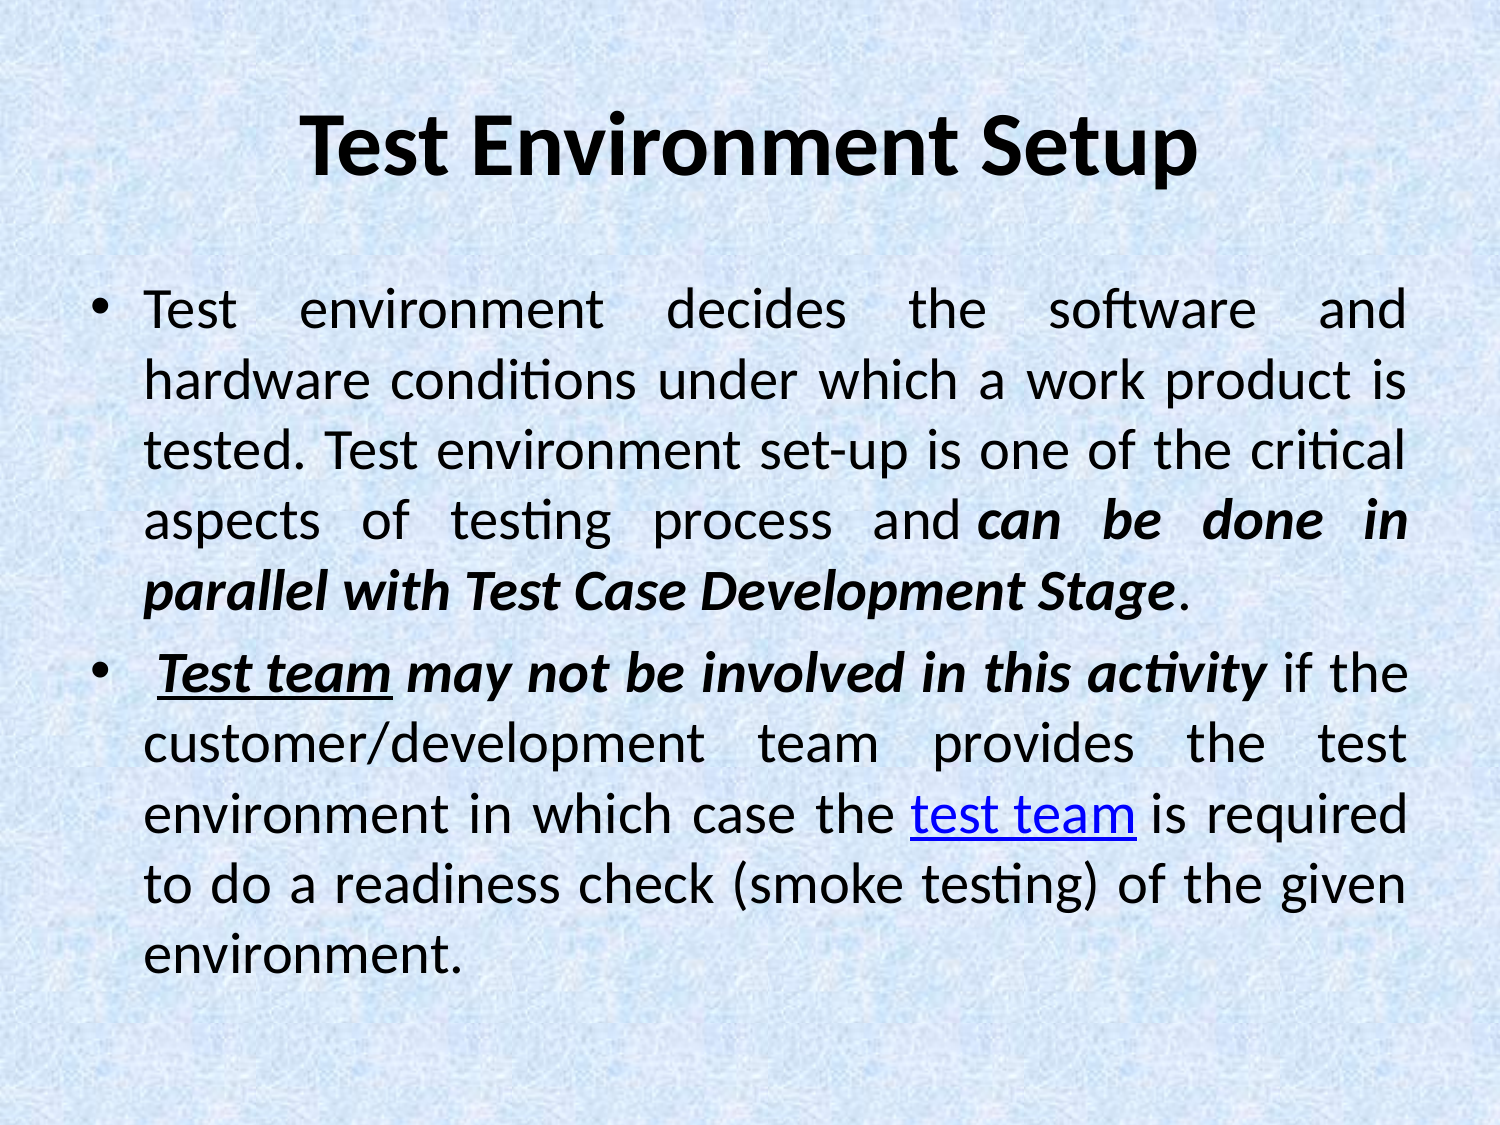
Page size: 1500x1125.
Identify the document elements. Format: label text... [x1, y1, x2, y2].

list Test environment decides the software and hardware conditions under which a work product is tested. Test environment set-up is one of the critical aspects of testing process and can be done in parallel with Test Case Development Stage. Test team may not be involved in this activity if the customer/development team provides the test environment in which case the test team is required to do a readiness check (smoke testing) of the given environment. [75, 262, 1425, 1005]
title Test Environment Setup [75, 45, 1425, 233]
picture [0, 0, 1500, 1125]
